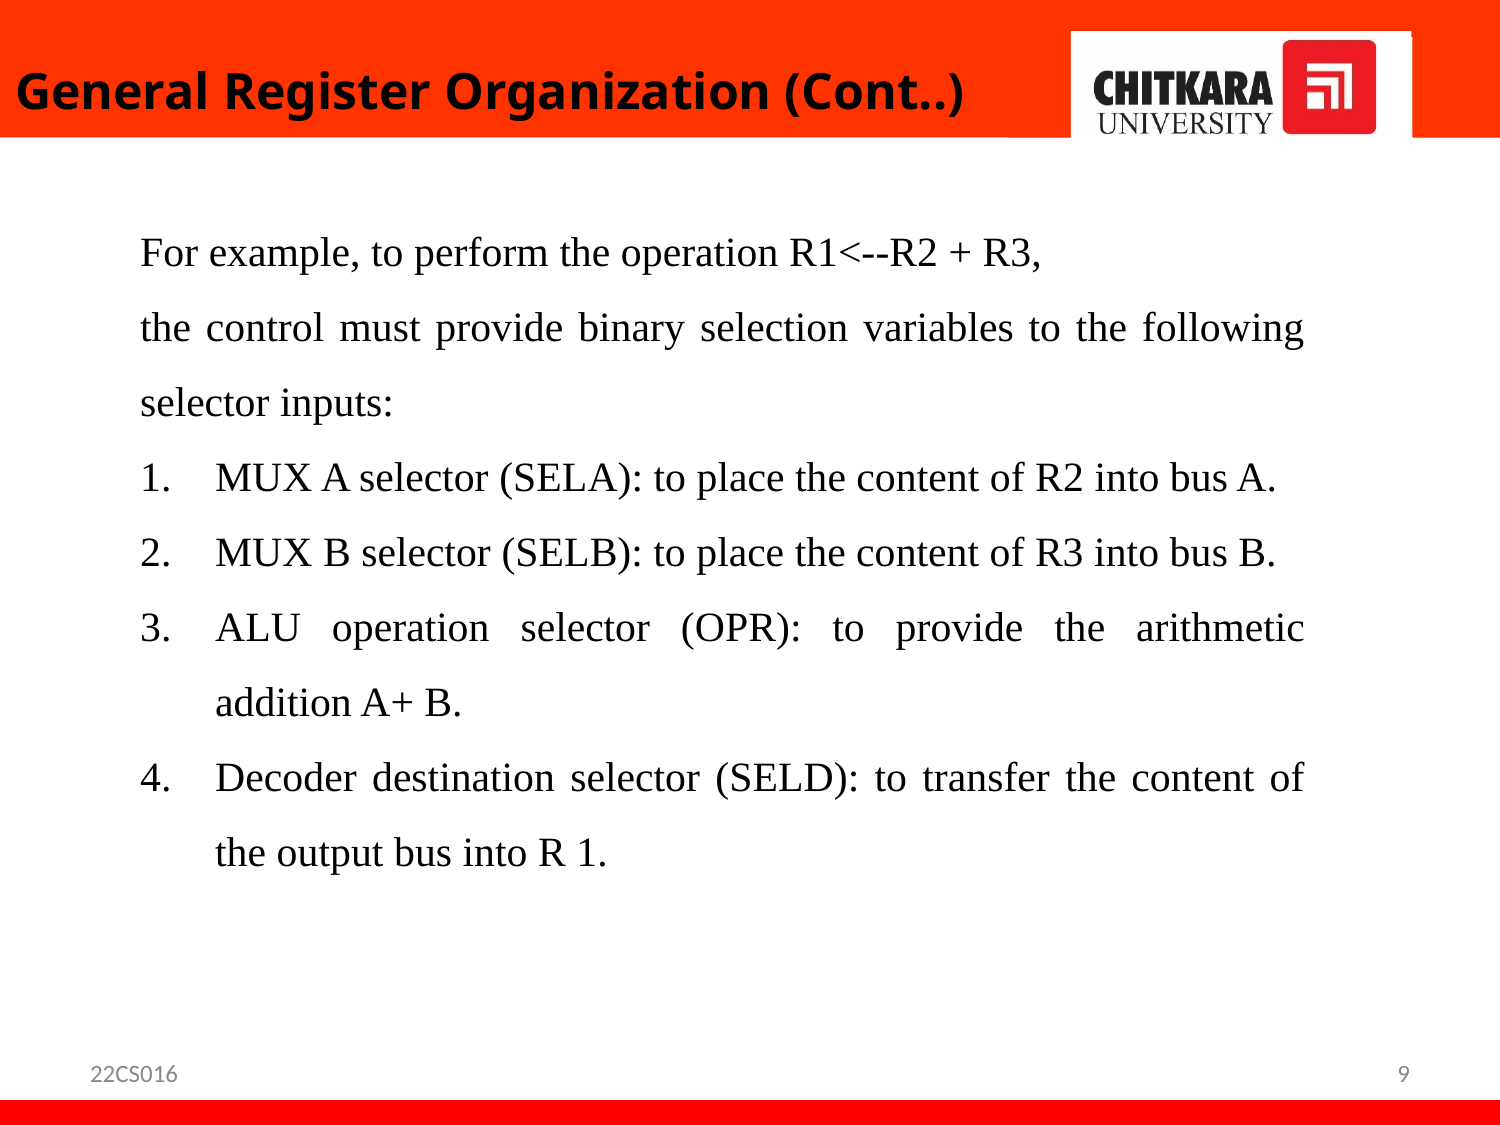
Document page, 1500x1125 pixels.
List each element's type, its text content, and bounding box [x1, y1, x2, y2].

text_box General Register Organization (Cont..) [0, 22, 1059, 128]
picture [1074, 37, 1391, 138]
slide_number 9 [1074, 1042, 1425, 1103]
slide_number 22CS016 [75, 1042, 425, 1103]
text_box For example, to perform the operation R1<--R2 + R3, the control must provide binary selection variables to the following selector inputs: MUX A selector (SELA): to place the content of R2 into bus A. MUX B selector (SELB): to place the content of R3 into bus B. ALU operation selector (OPR): to provide the arithmetic addition A+ B. Decoder destination selector (SELD): to transfer the content of the output bus into R 1. [125, 192, 1321, 883]
